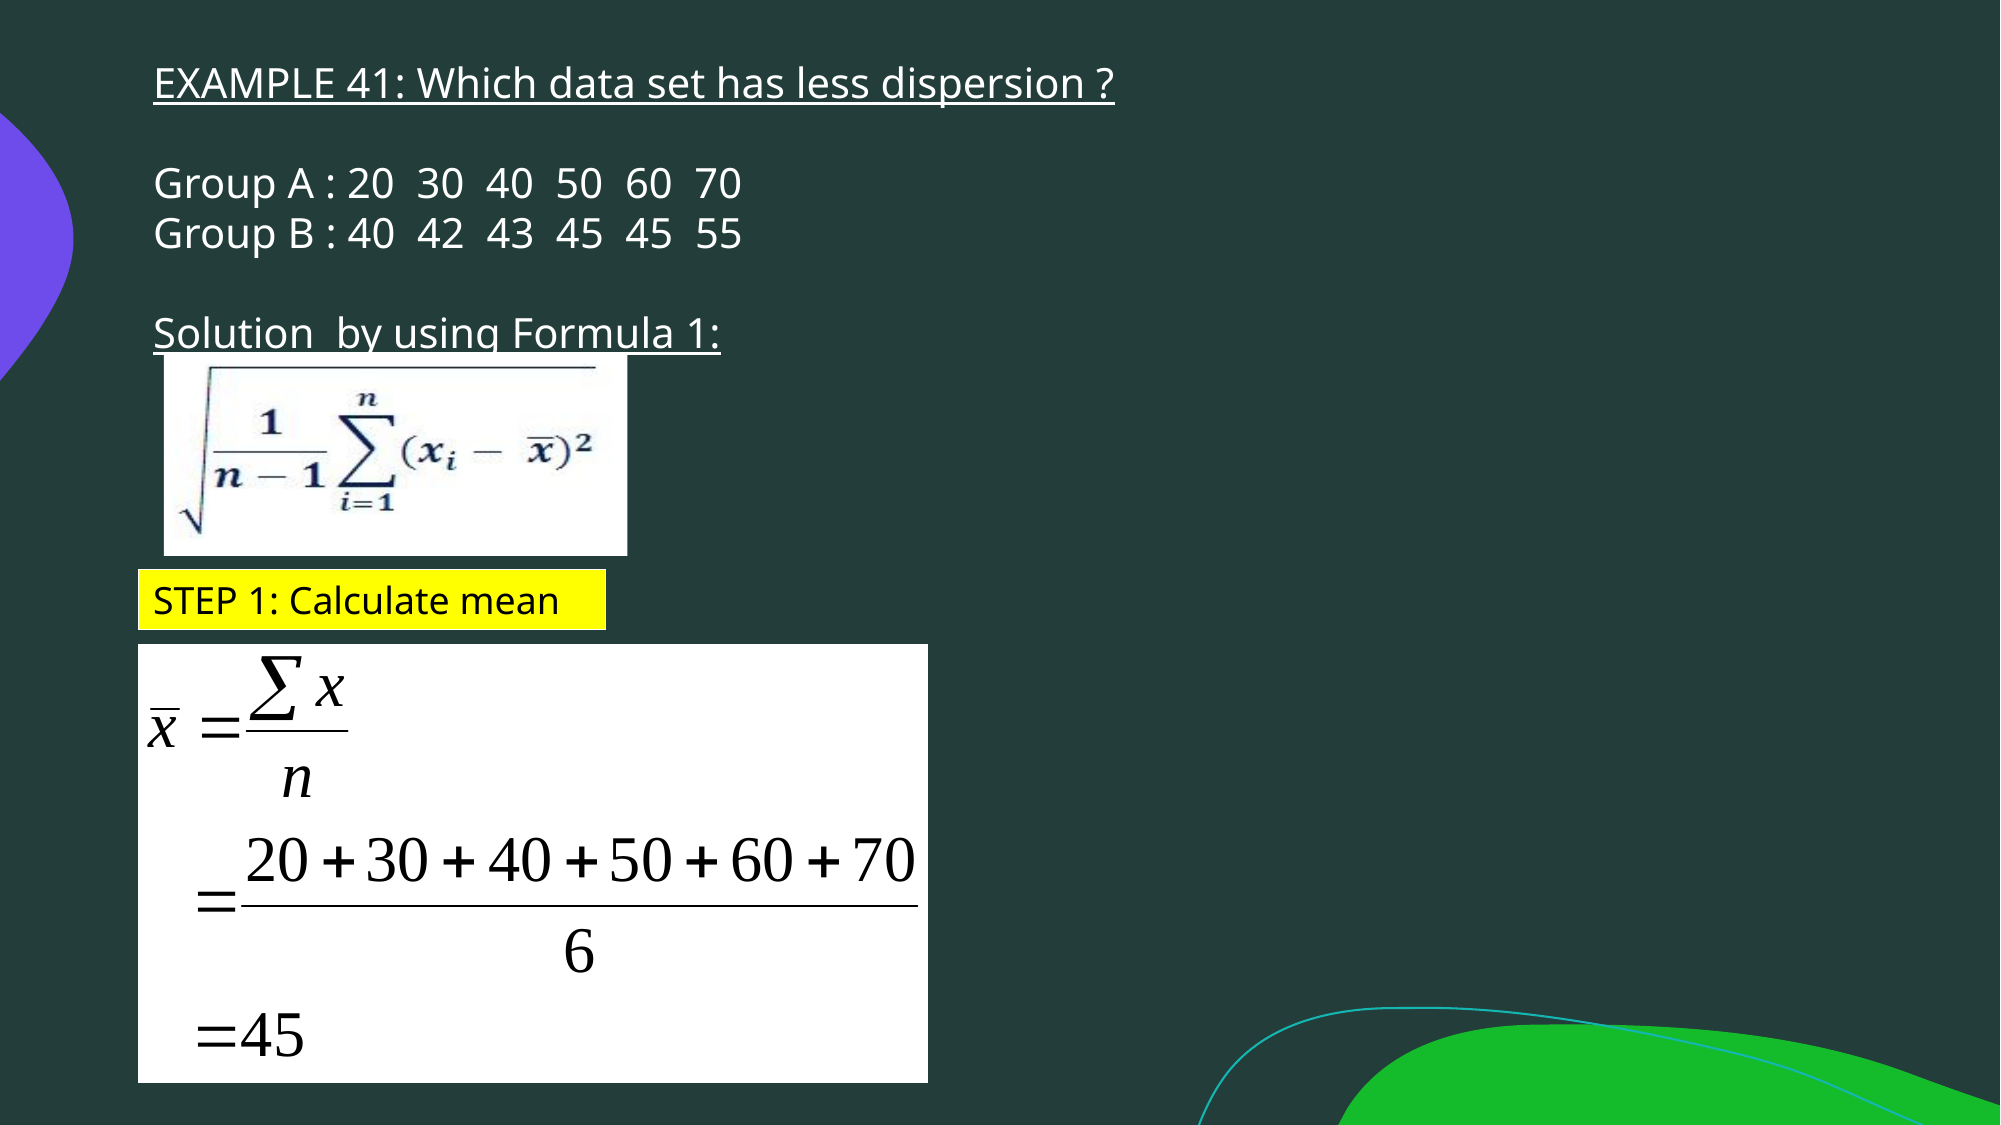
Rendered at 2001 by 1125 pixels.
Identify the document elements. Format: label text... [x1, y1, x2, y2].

text_box EXAMPLE 41: Which data set has less dispersion ? Group A : 20 30 40 50 60 70 Group B : 40 42 43 45 45 55 Solution by using Formula 1: [138, 49, 1871, 515]
picture [163, 353, 628, 556]
text_box STEP 1: Calculate mean [138, 569, 606, 630]
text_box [138, 643, 928, 1083]
